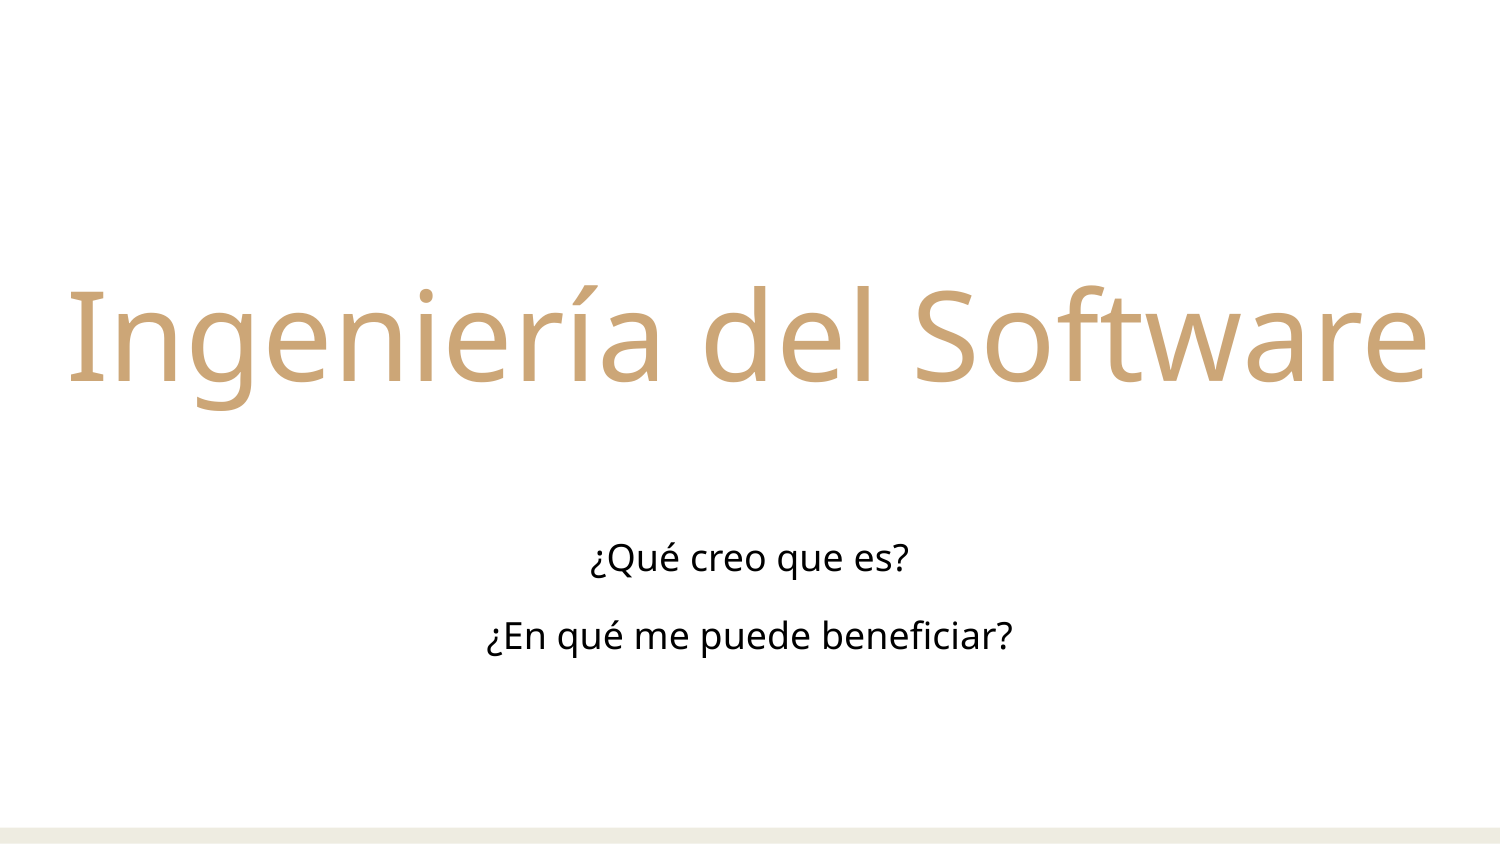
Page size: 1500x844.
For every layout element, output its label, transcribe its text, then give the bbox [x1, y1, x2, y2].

text_box Ingeniería del Software [51, 156, 1449, 506]
text_box ¿Qué creo que es? ¿En qué me puede beneficiar? [51, 518, 1449, 695]
